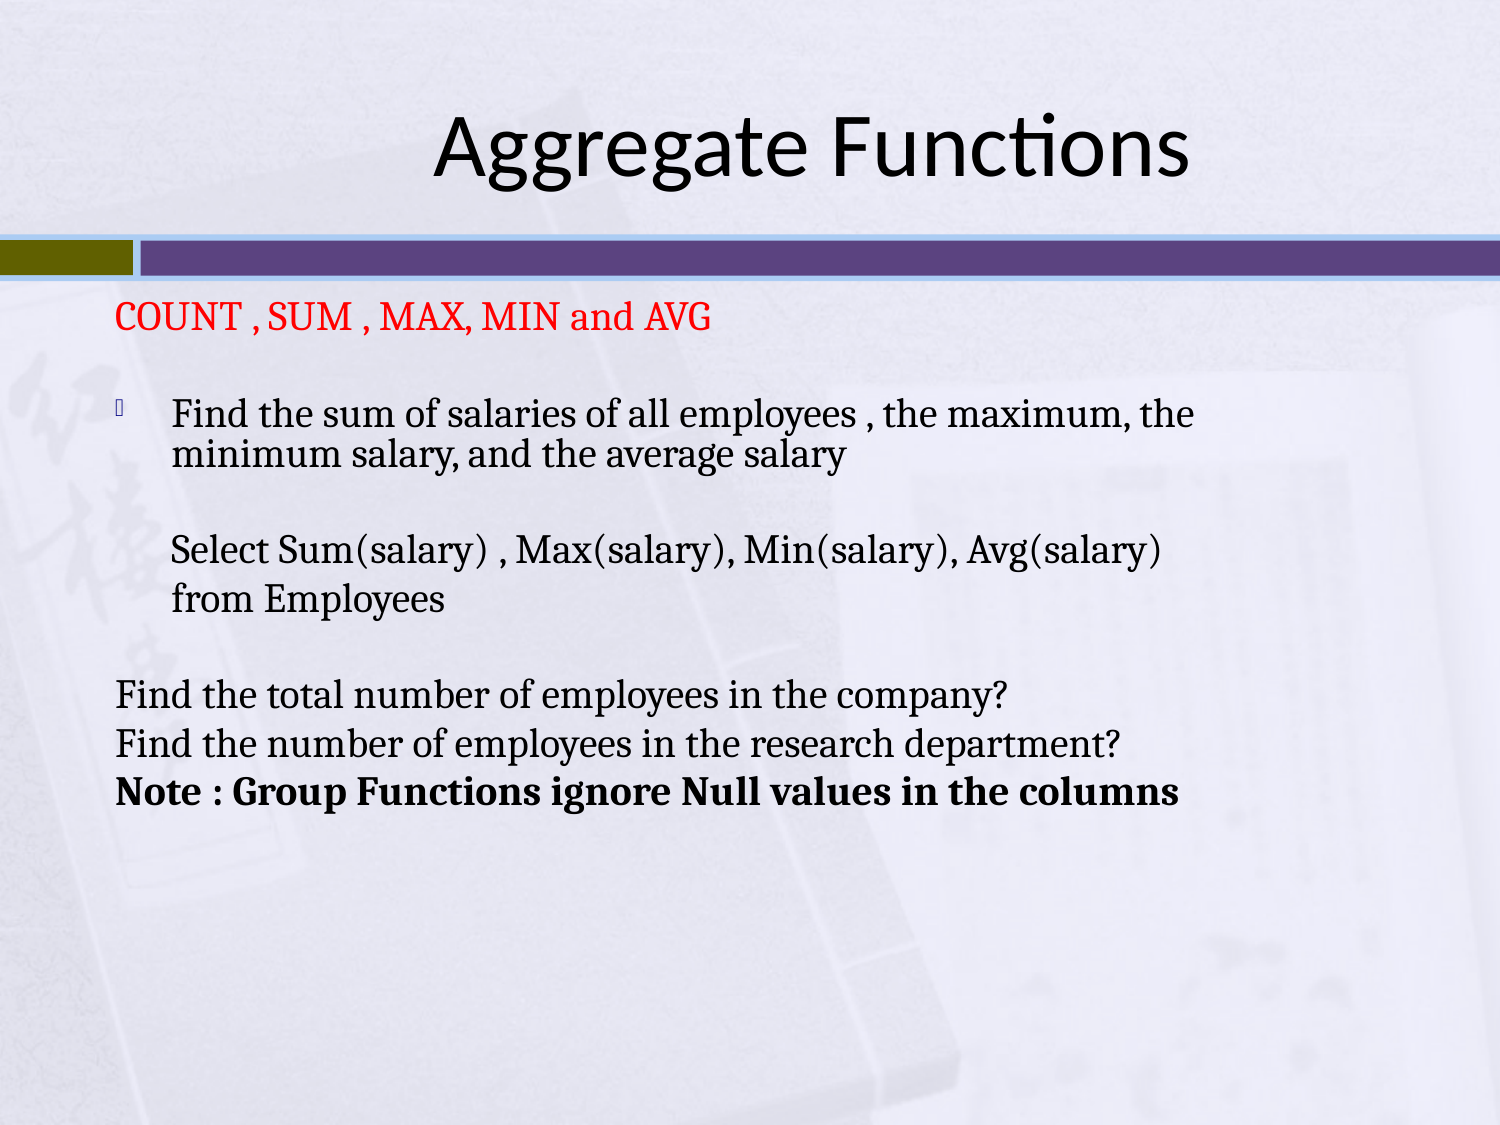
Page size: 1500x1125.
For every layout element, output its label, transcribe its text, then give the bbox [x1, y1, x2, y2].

title Aggregate Functions [138, 46, 1489, 234]
list COUNT , SUM , MAX, MIN and AVG Find the sum of salaries of all employees , the maximum, the minimum salary, and the average salary Select Sum(salary) , Max(salary), Min(salary), Avg(salary) from Employees Find the total number of employees in the company? Find the number of employees in the research department? Note : Group Functions ignore Null values in the columns [100, 291, 1337, 1004]
